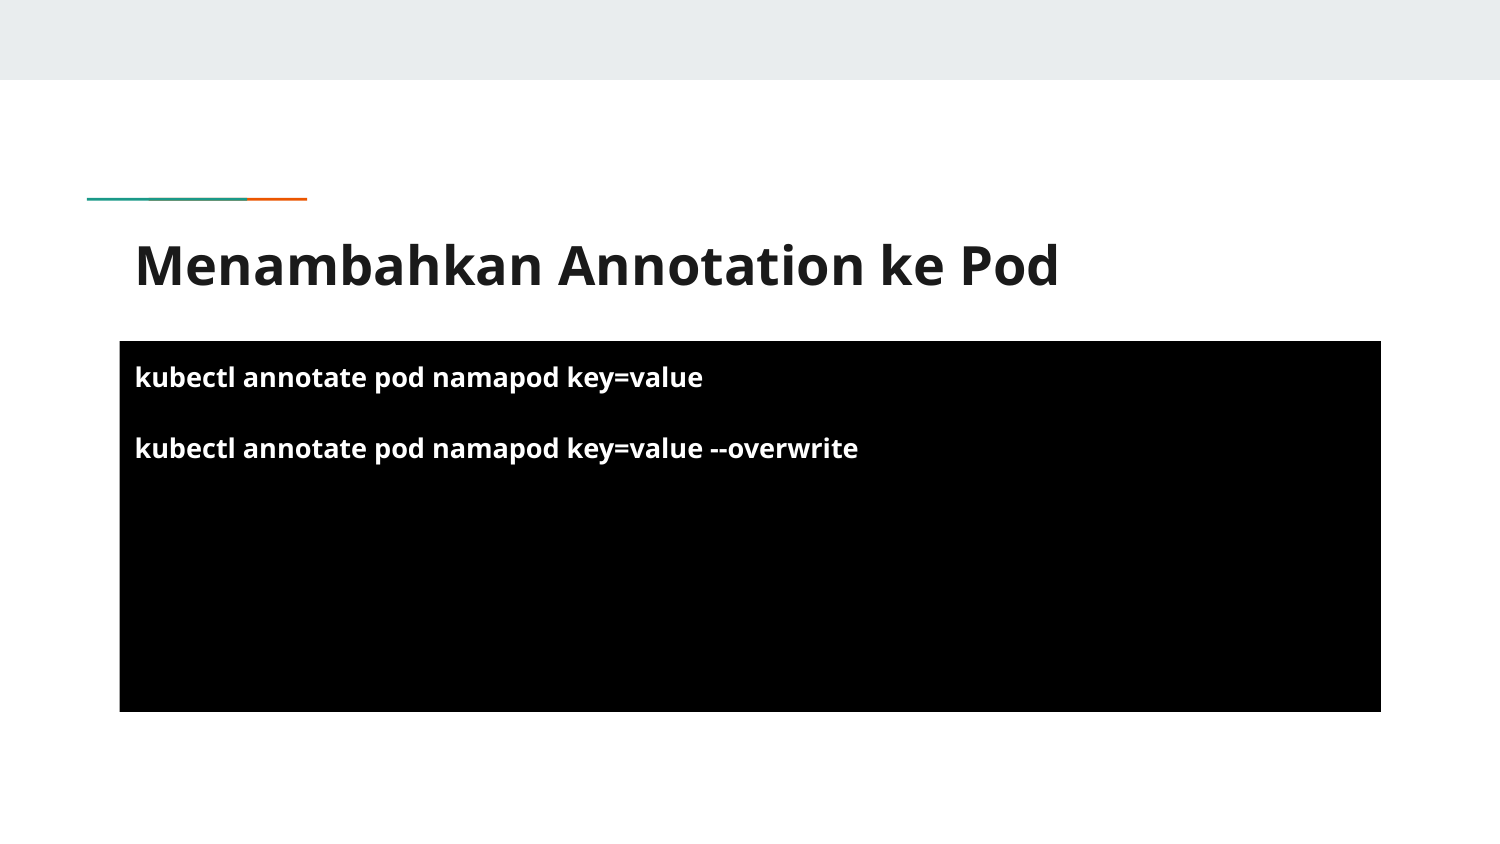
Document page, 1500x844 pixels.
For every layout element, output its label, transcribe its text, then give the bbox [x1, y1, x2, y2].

title Menambahkan Annotation ke Pod [119, 216, 1381, 305]
list kubectl annotate pod namapod key=value kubectl annotate pod namapod key=value --overwrite [119, 341, 1381, 712]
